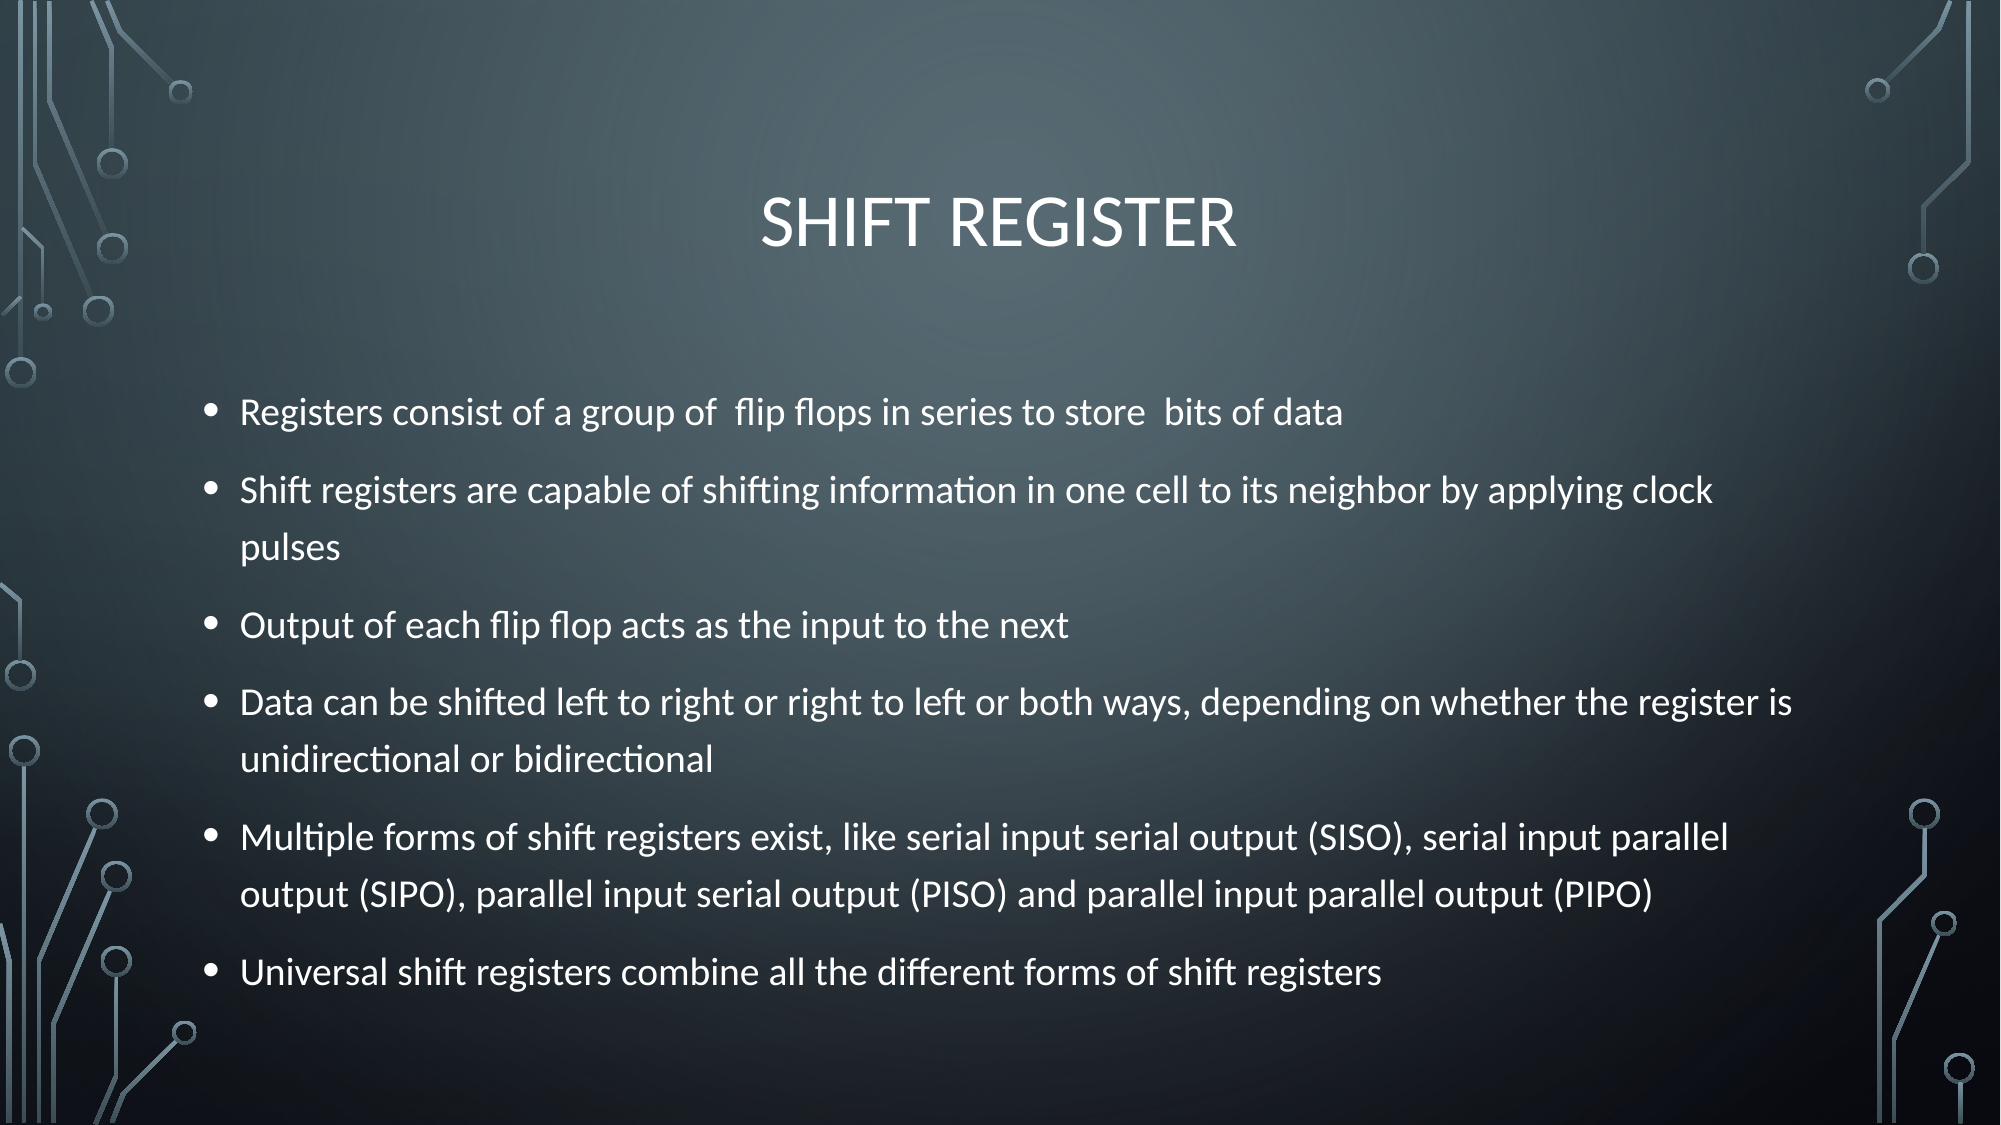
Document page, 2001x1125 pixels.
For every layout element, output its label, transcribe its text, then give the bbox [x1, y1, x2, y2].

title Shift Register [187, 101, 1813, 344]
